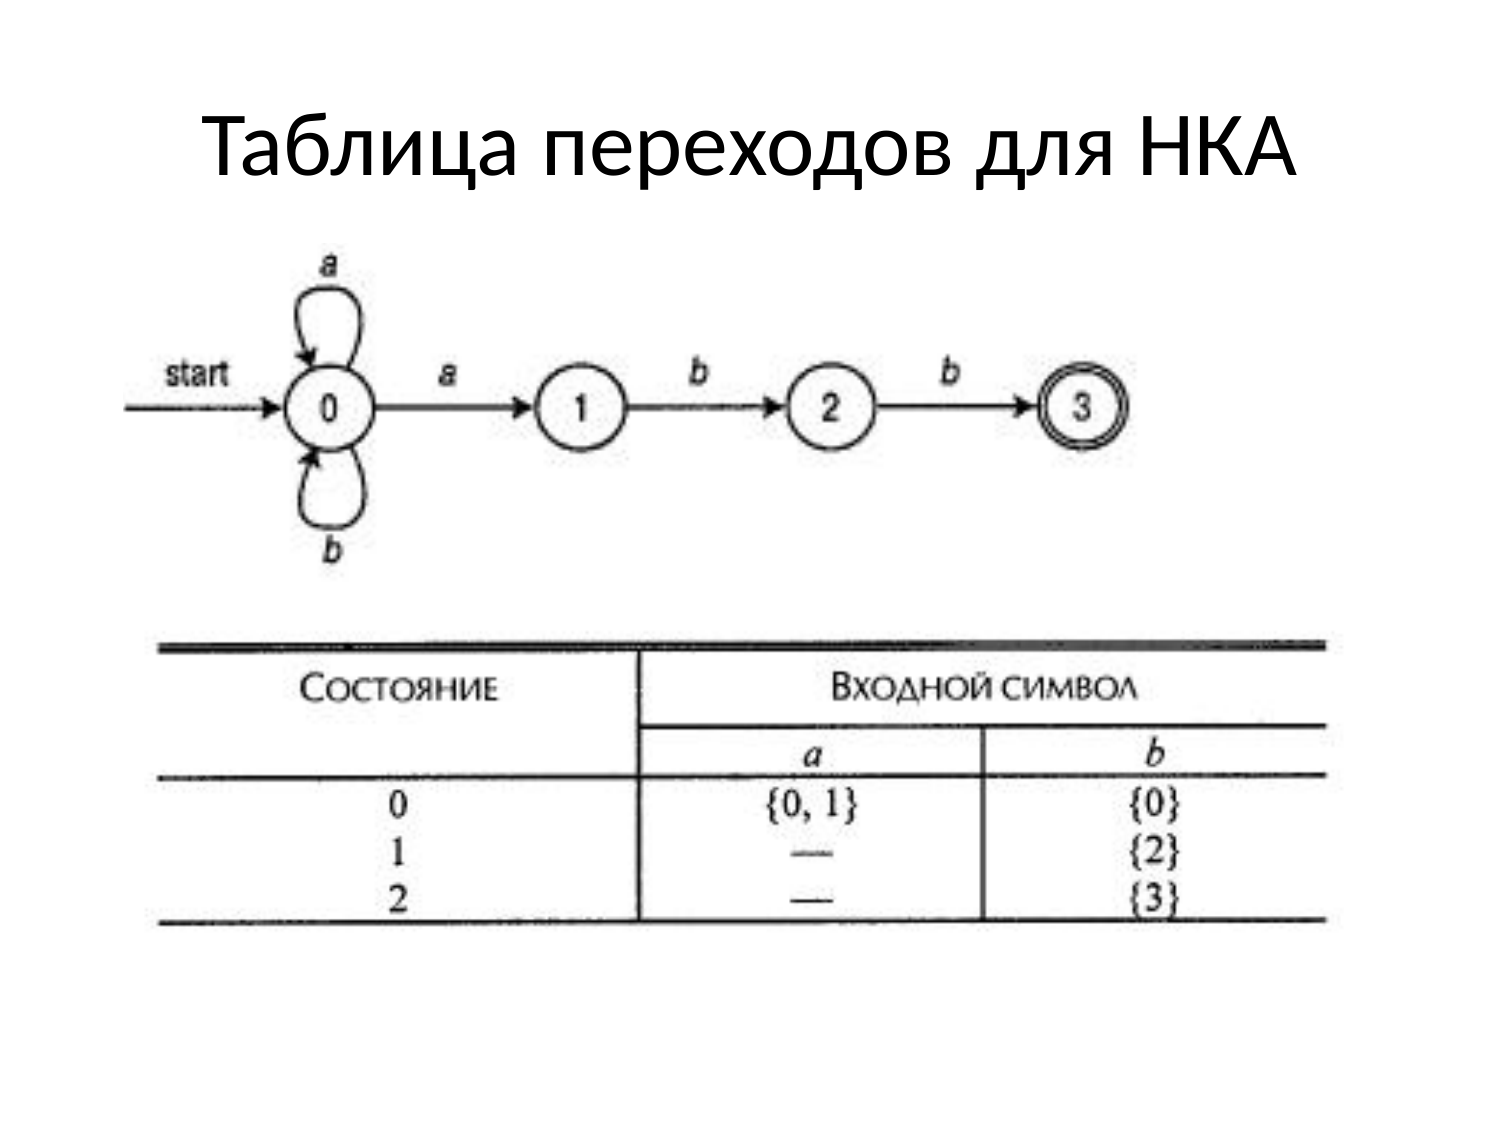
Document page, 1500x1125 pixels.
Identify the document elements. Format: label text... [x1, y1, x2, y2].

picture [123, 243, 1149, 593]
title Таблица переходов для НКА [75, 45, 1425, 233]
picture [123, 609, 1387, 941]
